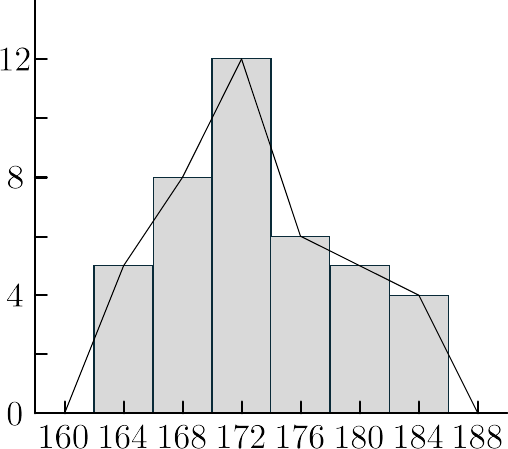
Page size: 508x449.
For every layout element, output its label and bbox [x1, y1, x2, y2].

text_box [0, 0, 508, 449]
